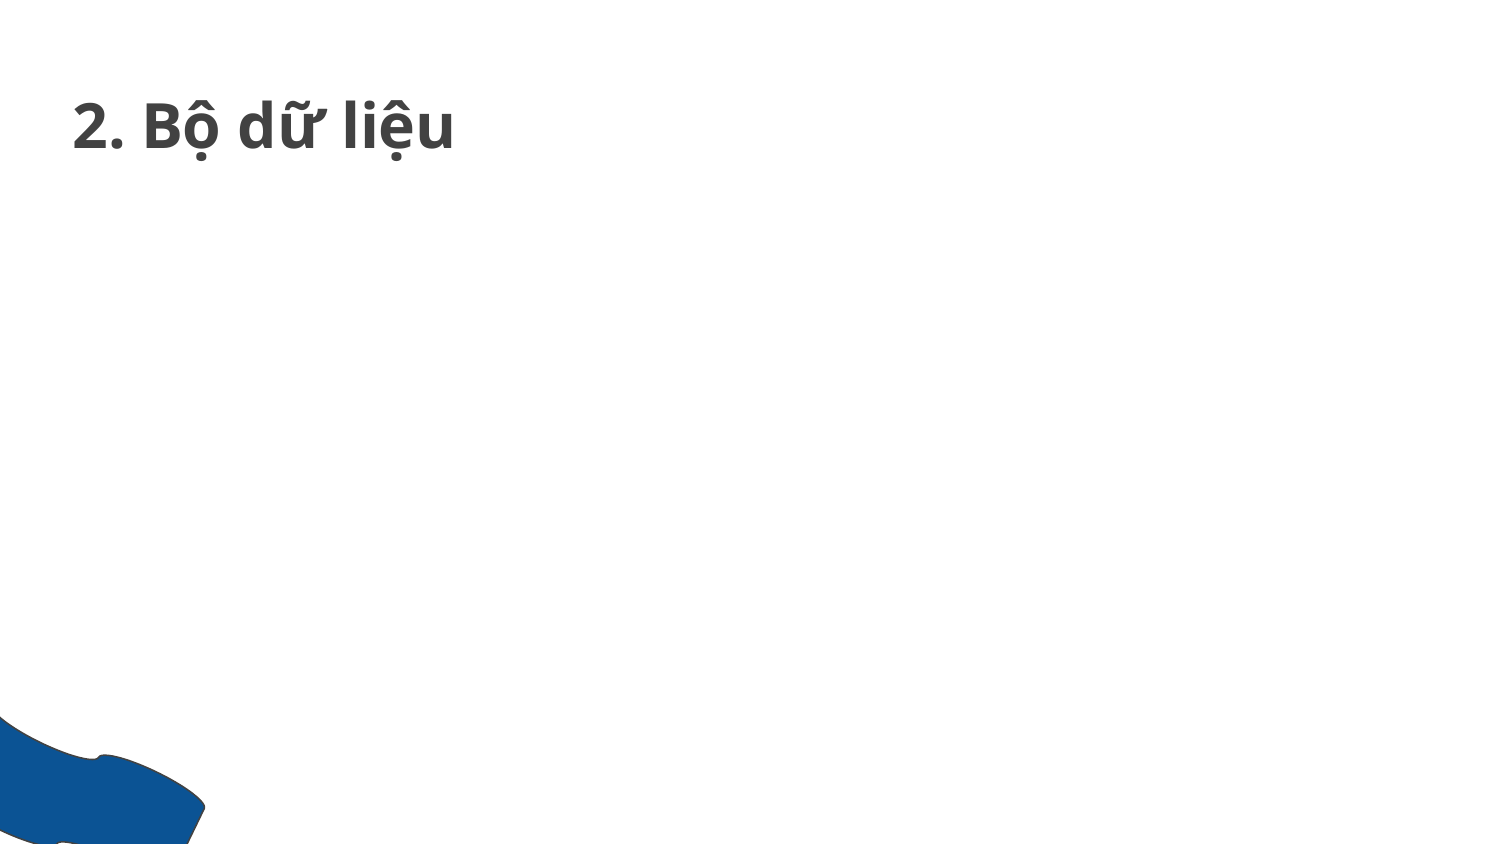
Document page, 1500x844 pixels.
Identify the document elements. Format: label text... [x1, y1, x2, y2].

title Bộ dữ liệu [51, 61, 1449, 182]
text_box [0, 717, 205, 844]
